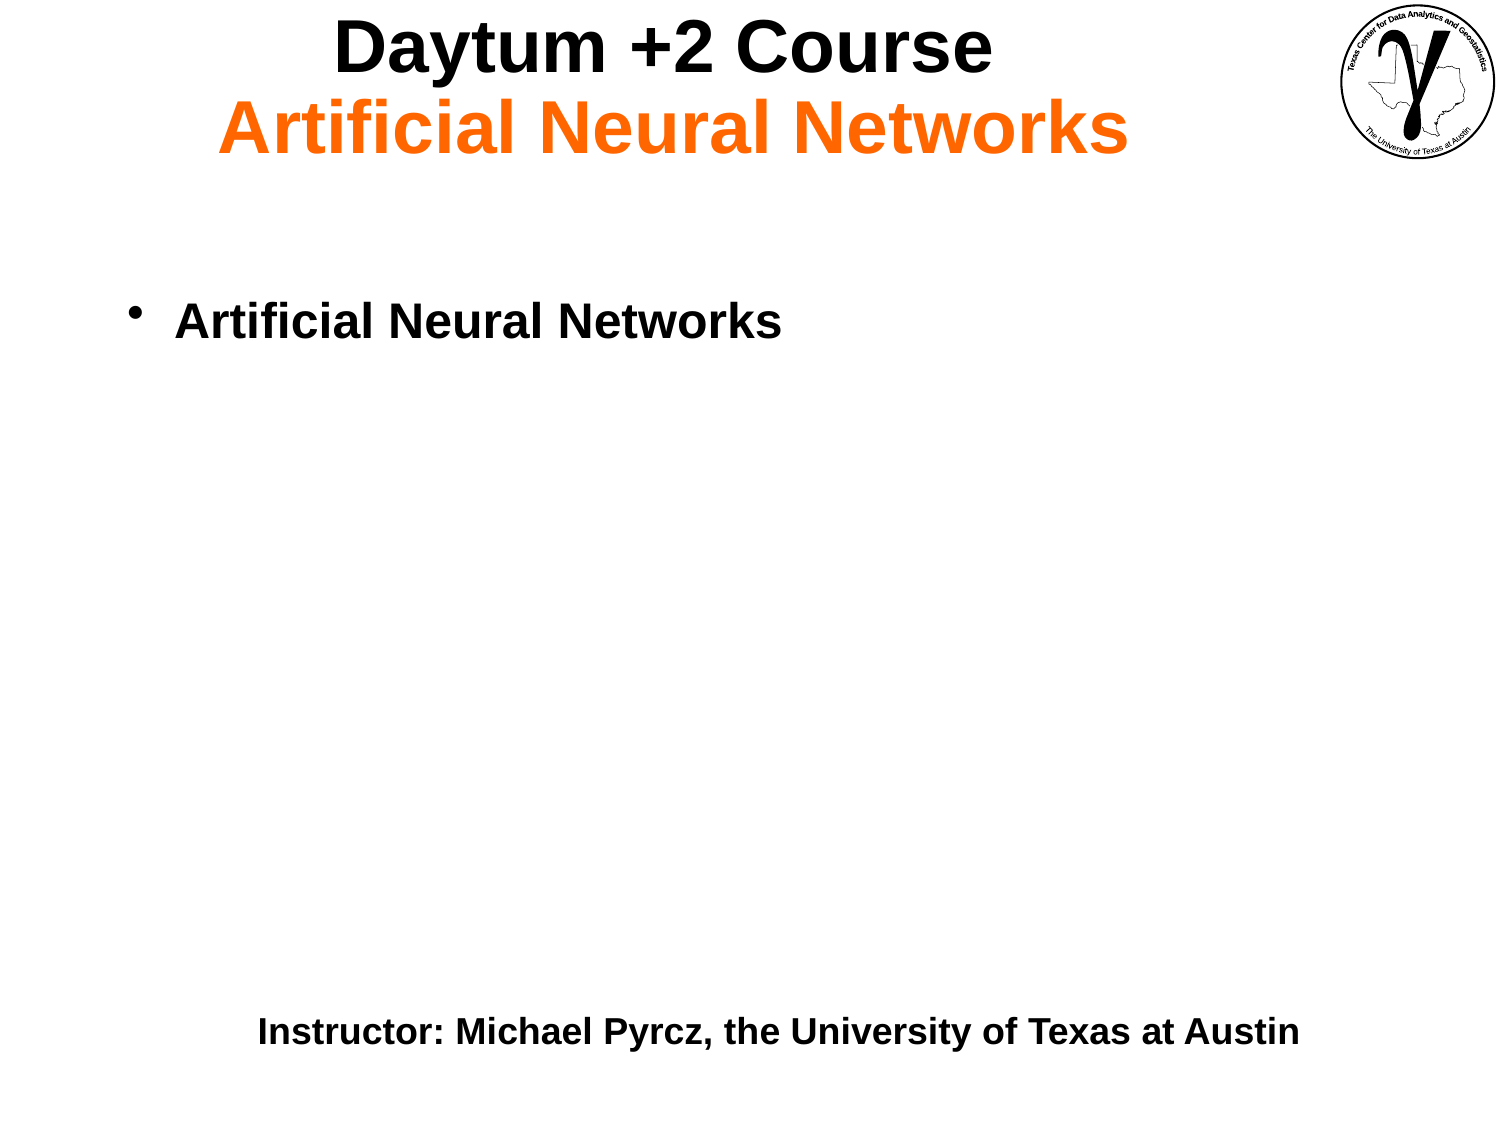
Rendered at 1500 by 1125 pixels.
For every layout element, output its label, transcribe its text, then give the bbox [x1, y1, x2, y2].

text_box Daytum +2 Course Artificial Neural Networks [0, 0, 1350, 175]
text_box Instructor: Michael Pyrcz, the University of Texas at Austin [242, 999, 1317, 1060]
list Artificial Neural Networks [112, 287, 1163, 963]
